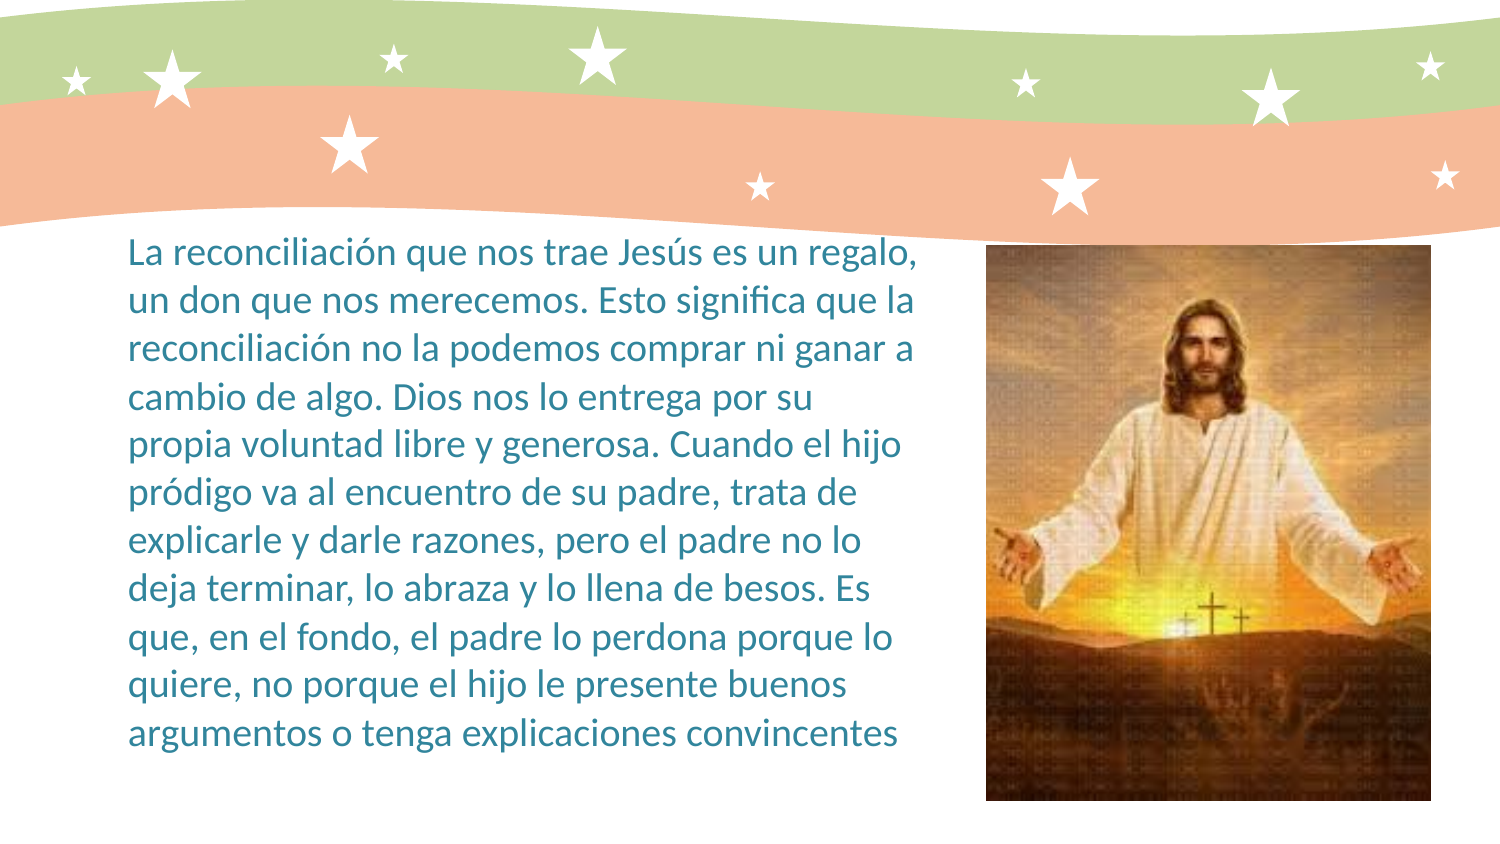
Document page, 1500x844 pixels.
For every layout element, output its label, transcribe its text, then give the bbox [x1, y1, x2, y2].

text_box [743, 169, 777, 203]
text_box [140, 47, 204, 110]
text_box [59, 63, 94, 97]
text_box [1239, 65, 1303, 129]
list La reconciliación que nos trae Jesús es un regalo, un don que nos merecemos. Esto significa que la reconciliación no la podemos comprar ni ganar a cambio de algo. Dios nos lo entrega por su propia voluntad libre y generosa. Cuando el hijo pródigo va al encuentro de su padre, trata de explicarle y darle razones, pero el padre no lo deja terminar, lo abraza y lo llena de besos. Es que, en el fondo, el padre lo perdona porque lo quiere, no porque el hijo le presente buenos argumentos o tenga explicaciones convincentes [112, 218, 939, 777]
text_box [1038, 154, 1102, 218]
text_box [318, 112, 382, 176]
picture [986, 245, 1431, 801]
text_box [377, 41, 411, 75]
text_box [1428, 158, 1462, 192]
text_box [0, 0, 1500, 122]
text_box [0, 83, 1500, 244]
text_box [1413, 48, 1448, 83]
text_box [566, 23, 630, 87]
text_box [1009, 65, 1043, 100]
